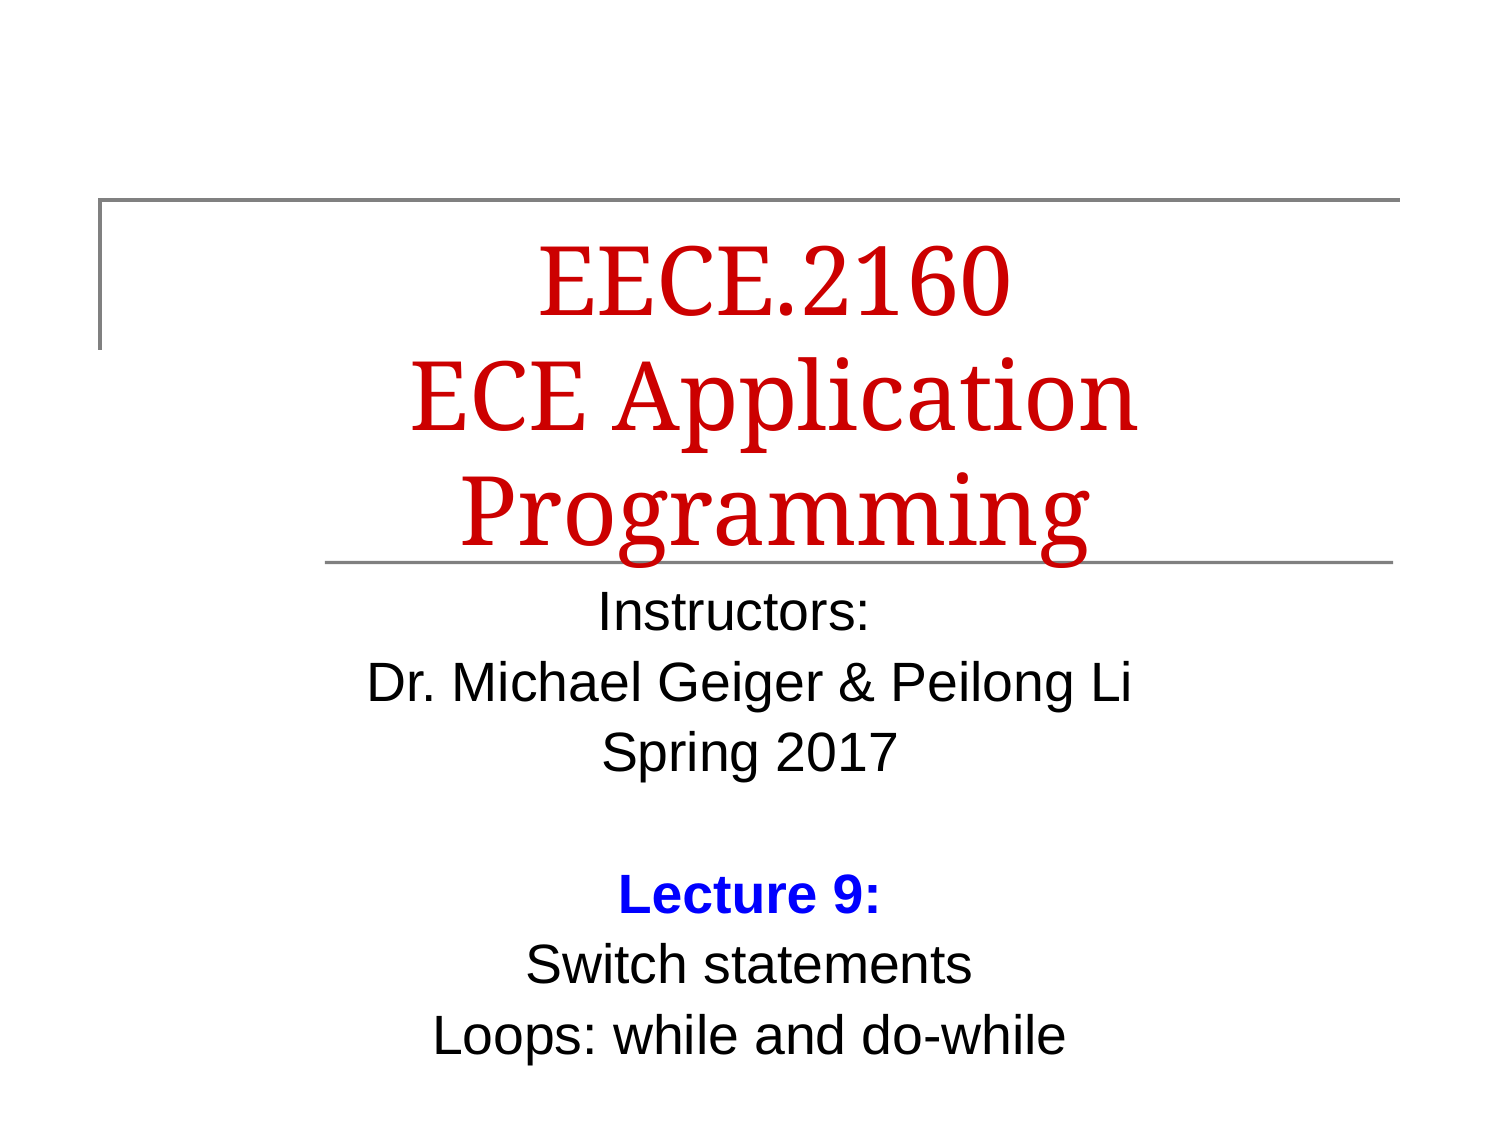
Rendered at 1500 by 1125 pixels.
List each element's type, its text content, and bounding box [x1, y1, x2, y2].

title EECE.2160 ECE Application Programming [150, 212, 1401, 563]
subtitle Instructors: Dr. Michael Geiger & Peilong Li Spring 2017 Lecture 9: Switch statements Loops: while and do-while [0, 575, 1500, 1075]
